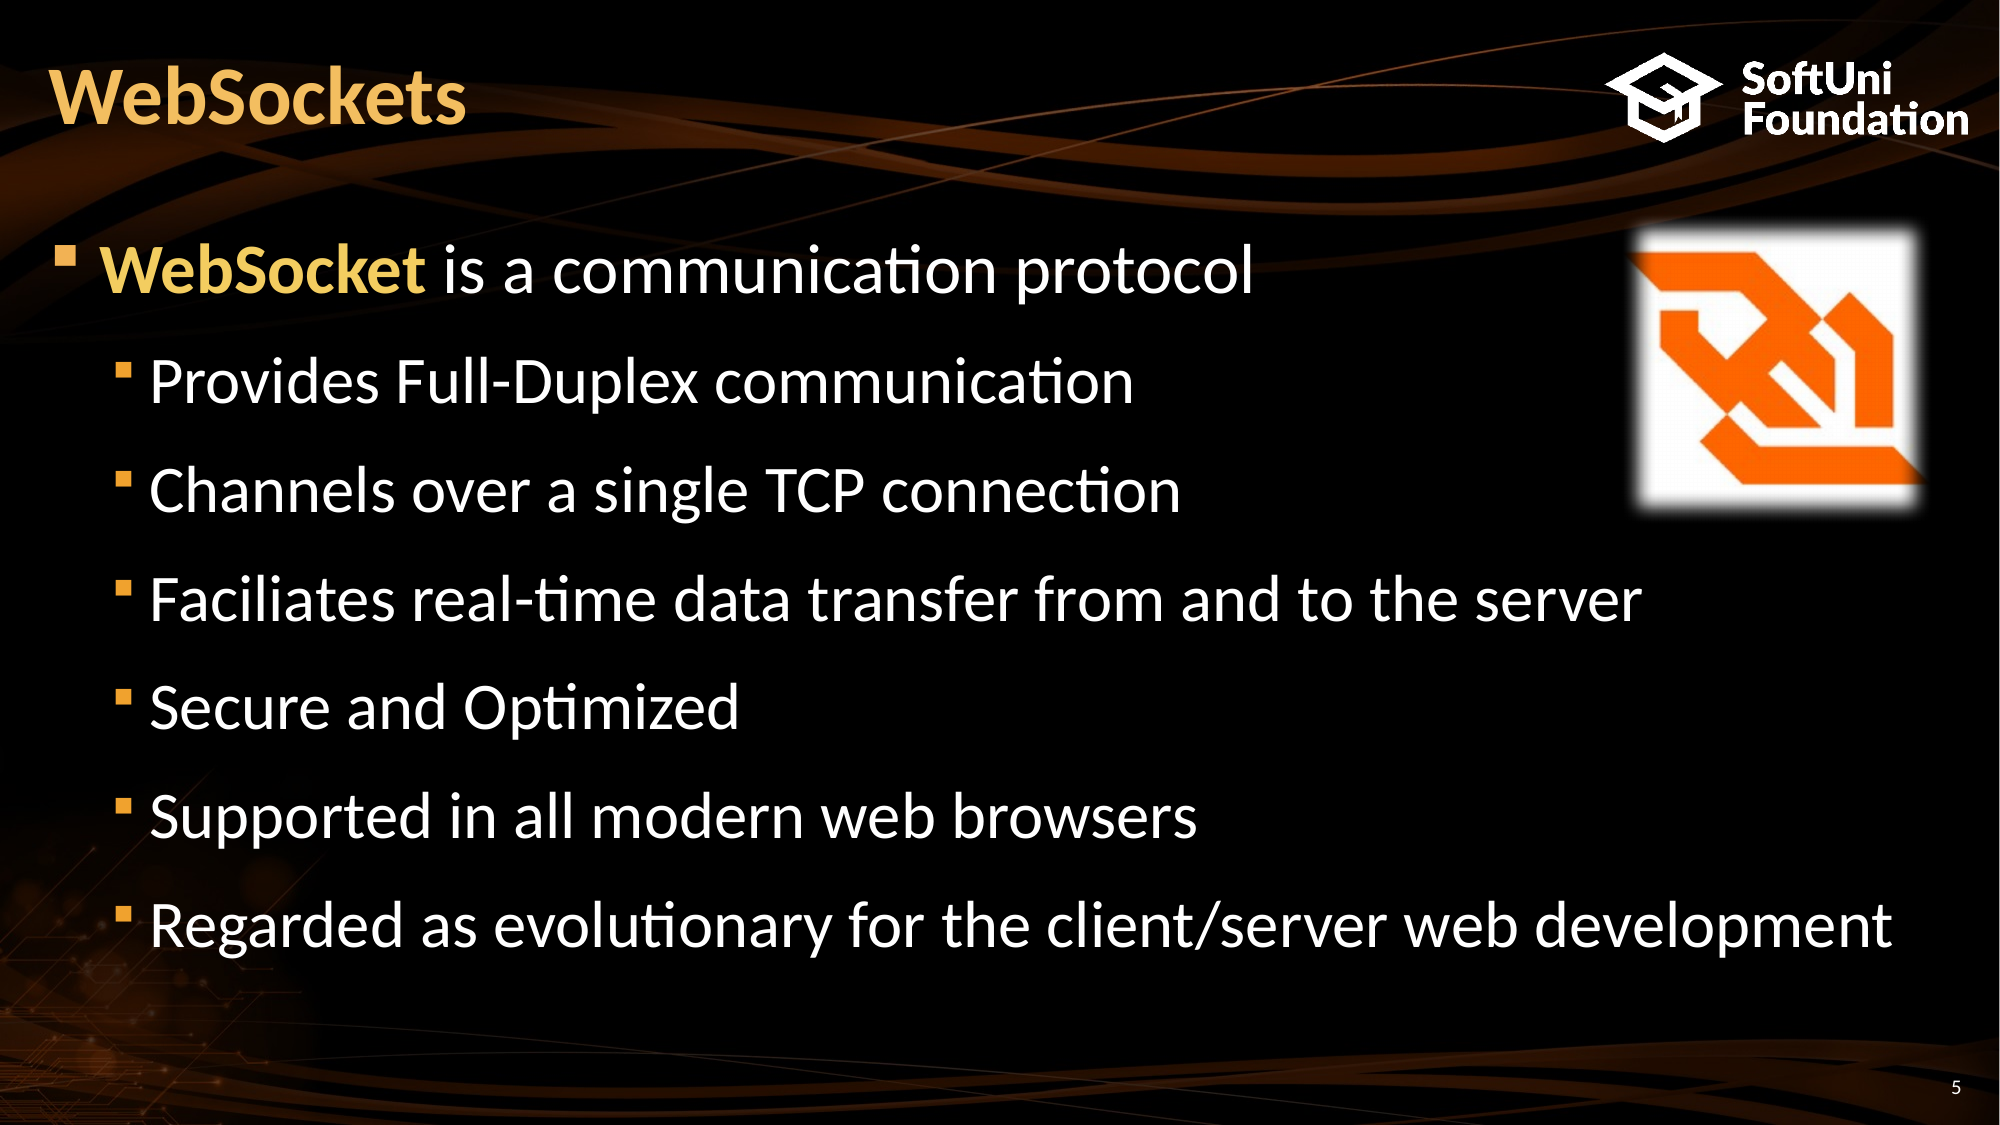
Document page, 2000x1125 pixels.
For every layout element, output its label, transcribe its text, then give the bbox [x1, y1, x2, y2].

list WebSocket is a communication protocol Provides Full-Duplex communication Channels over a single TCP connection Faciliates real-time data transfer from and to the server Secure and Optimized Supported in all modern web browsers Regarded as evolutionary for the client/server web development [31, 212, 1968, 1010]
picture [0, 0, 2000, 1125]
slide_number 5 [1897, 1070, 1968, 1103]
title WebSockets [30, 6, 1602, 189]
